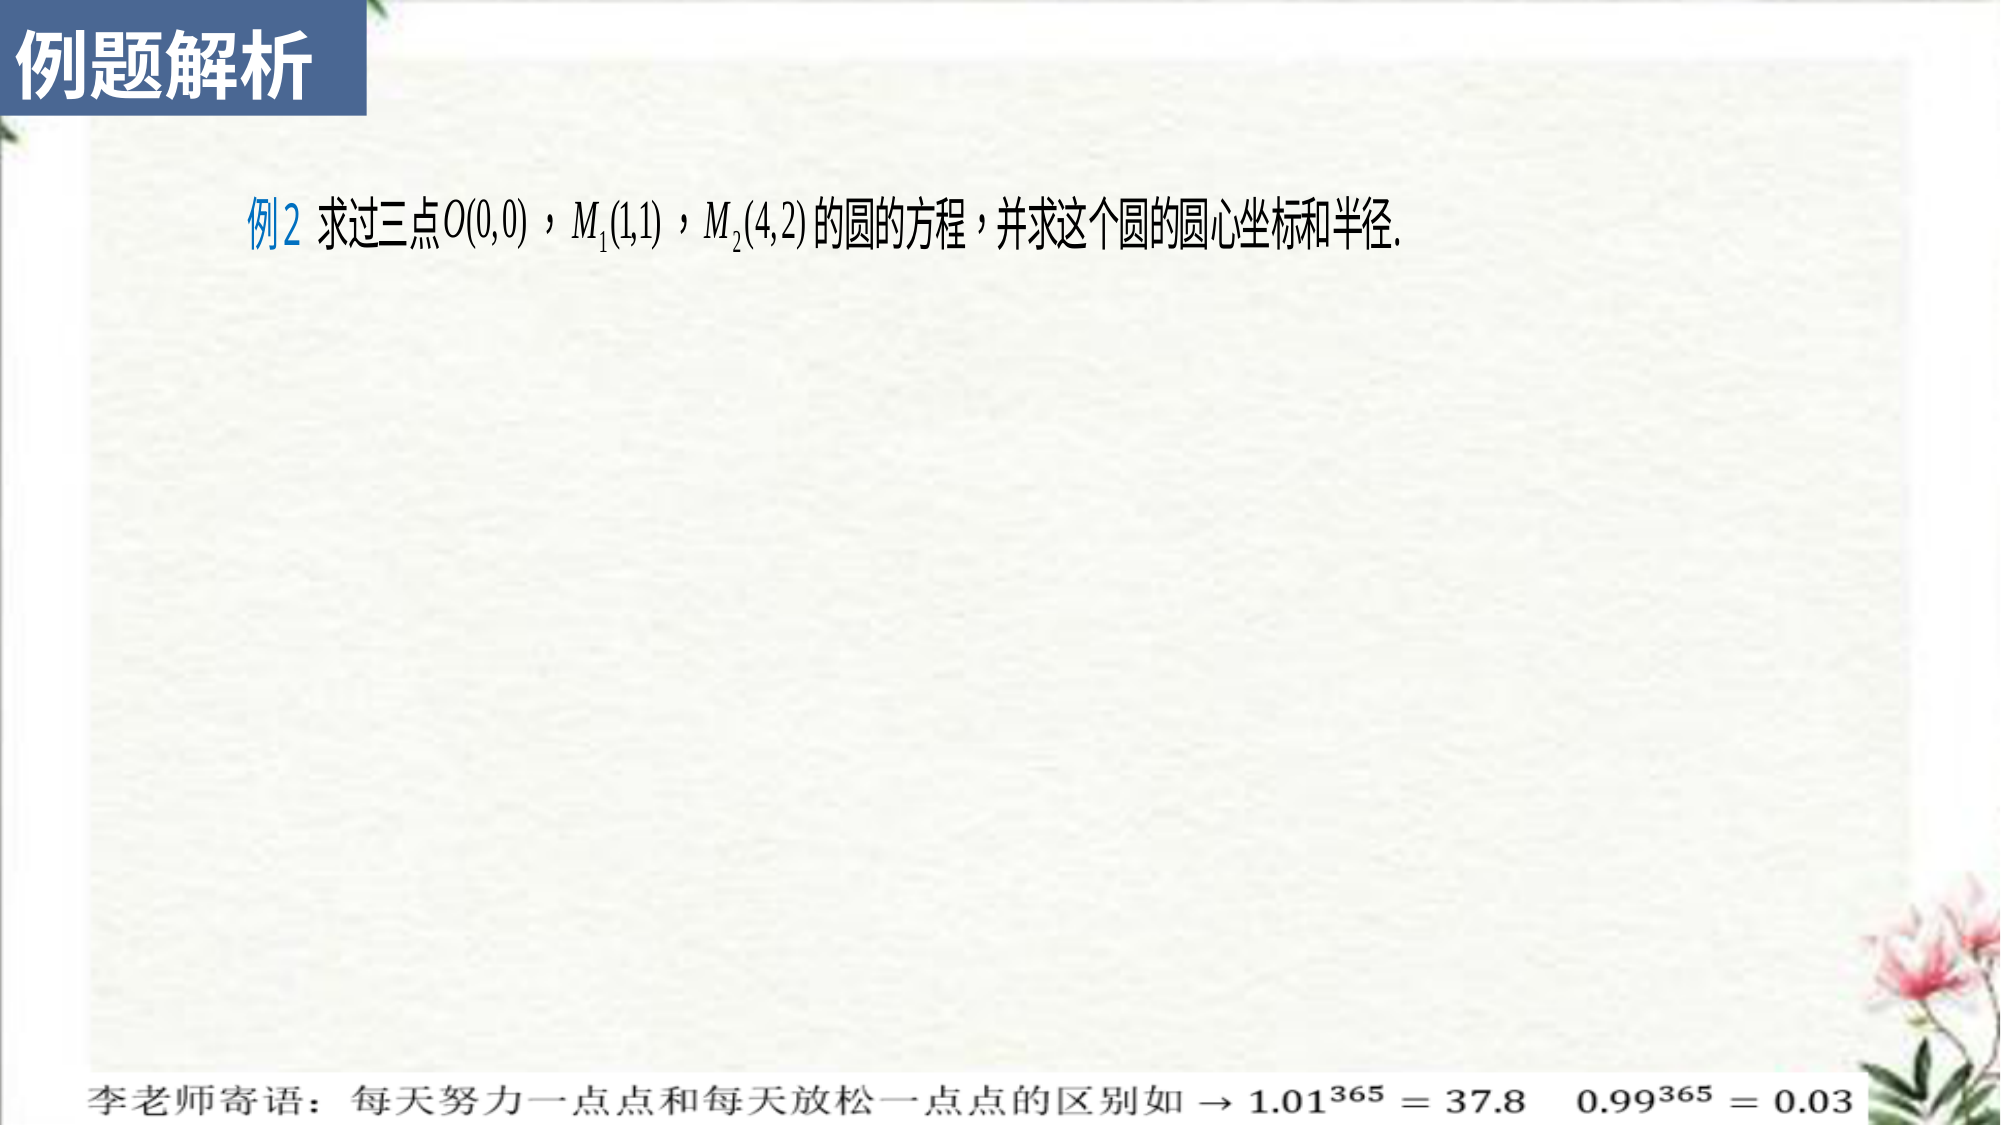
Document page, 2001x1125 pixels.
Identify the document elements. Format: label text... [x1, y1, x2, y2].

picture [0, 0, 2001, 1125]
text_box 例题解析 [0, 0, 367, 116]
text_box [32, 138, 1967, 310]
